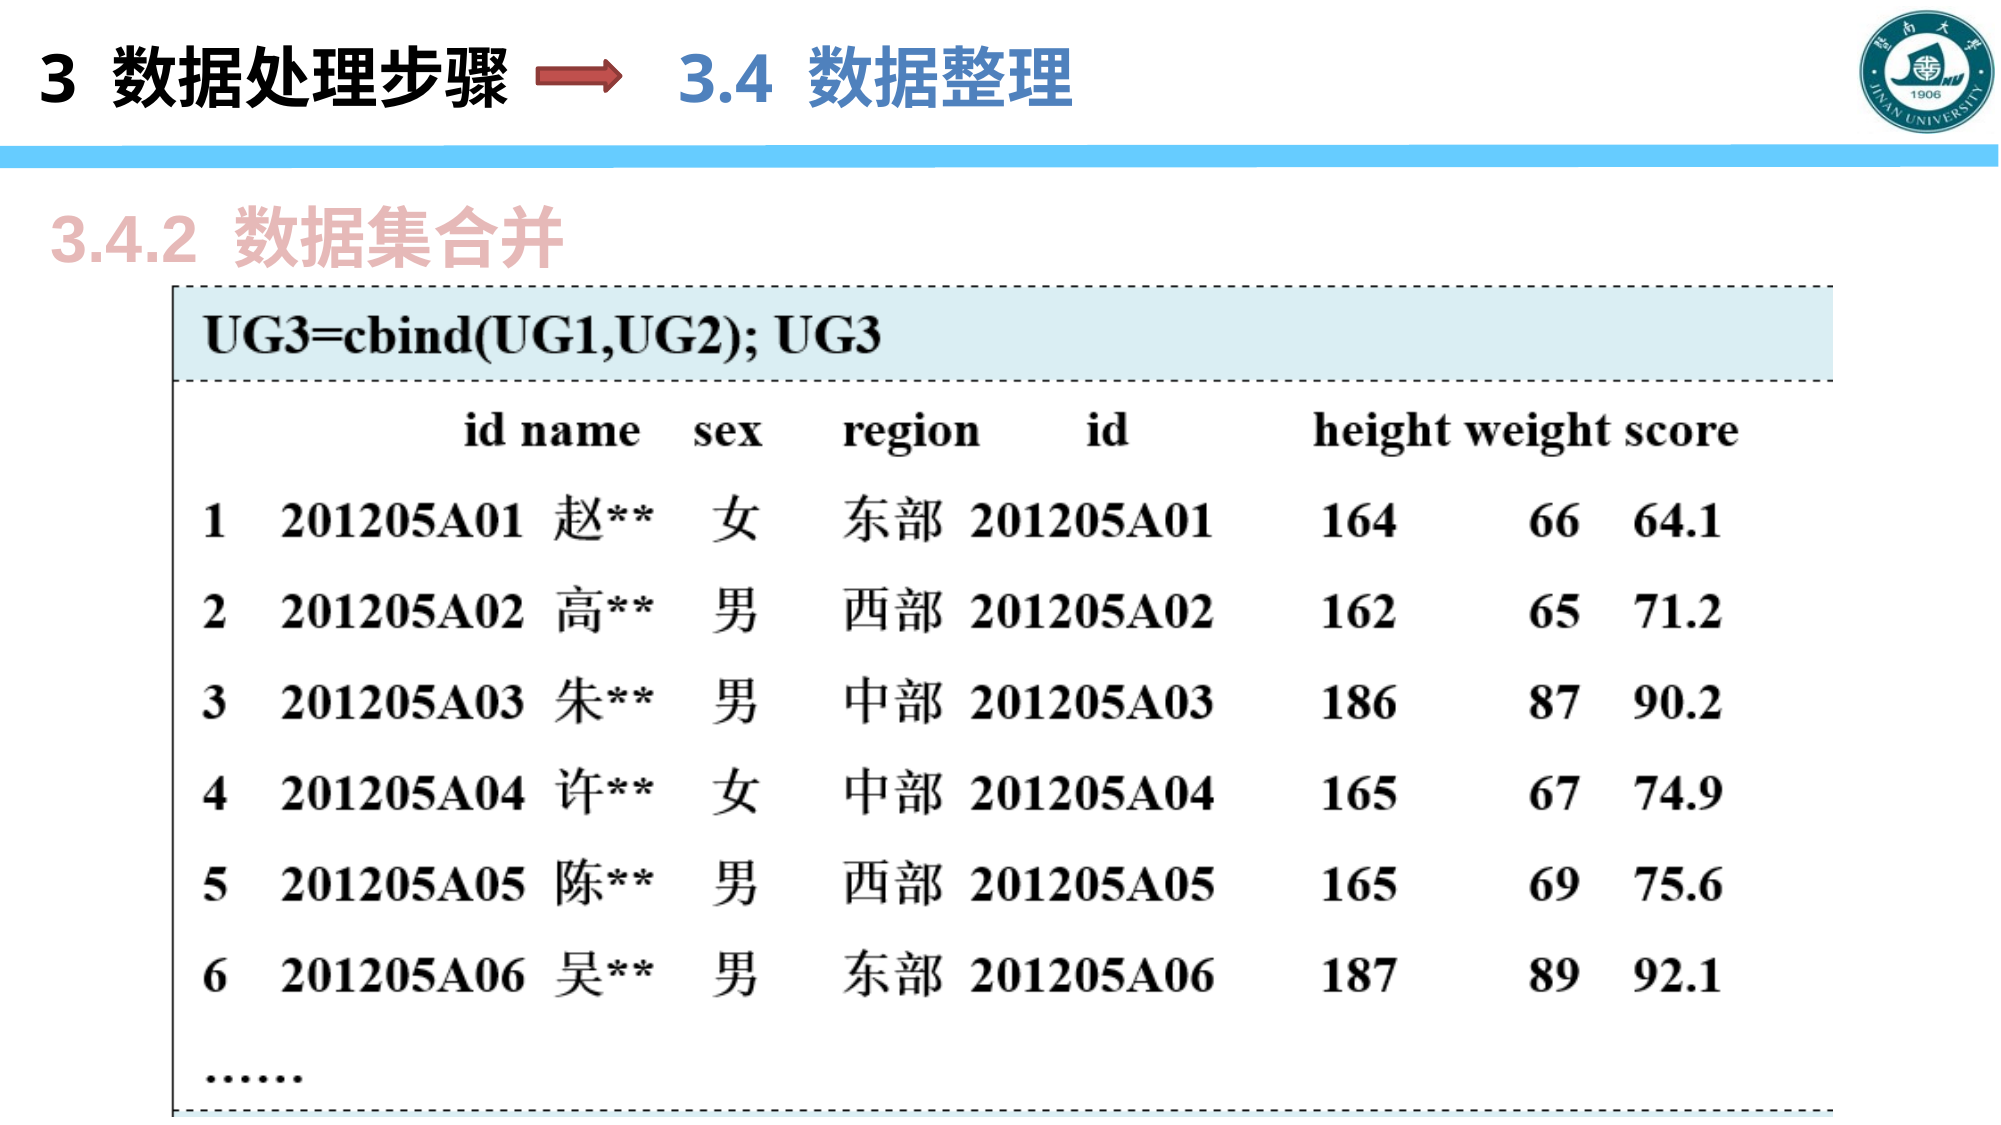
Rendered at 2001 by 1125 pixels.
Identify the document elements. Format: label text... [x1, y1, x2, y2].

text_box 3.4 数据整理 [663, 28, 1558, 123]
picture [167, 284, 1833, 1118]
text_box 3.4.2 数据集合并 [35, 188, 1196, 284]
picture [1856, 6, 1996, 134]
text_box [535, 59, 623, 93]
text_box 3 数据处理步骤 [25, 28, 663, 123]
